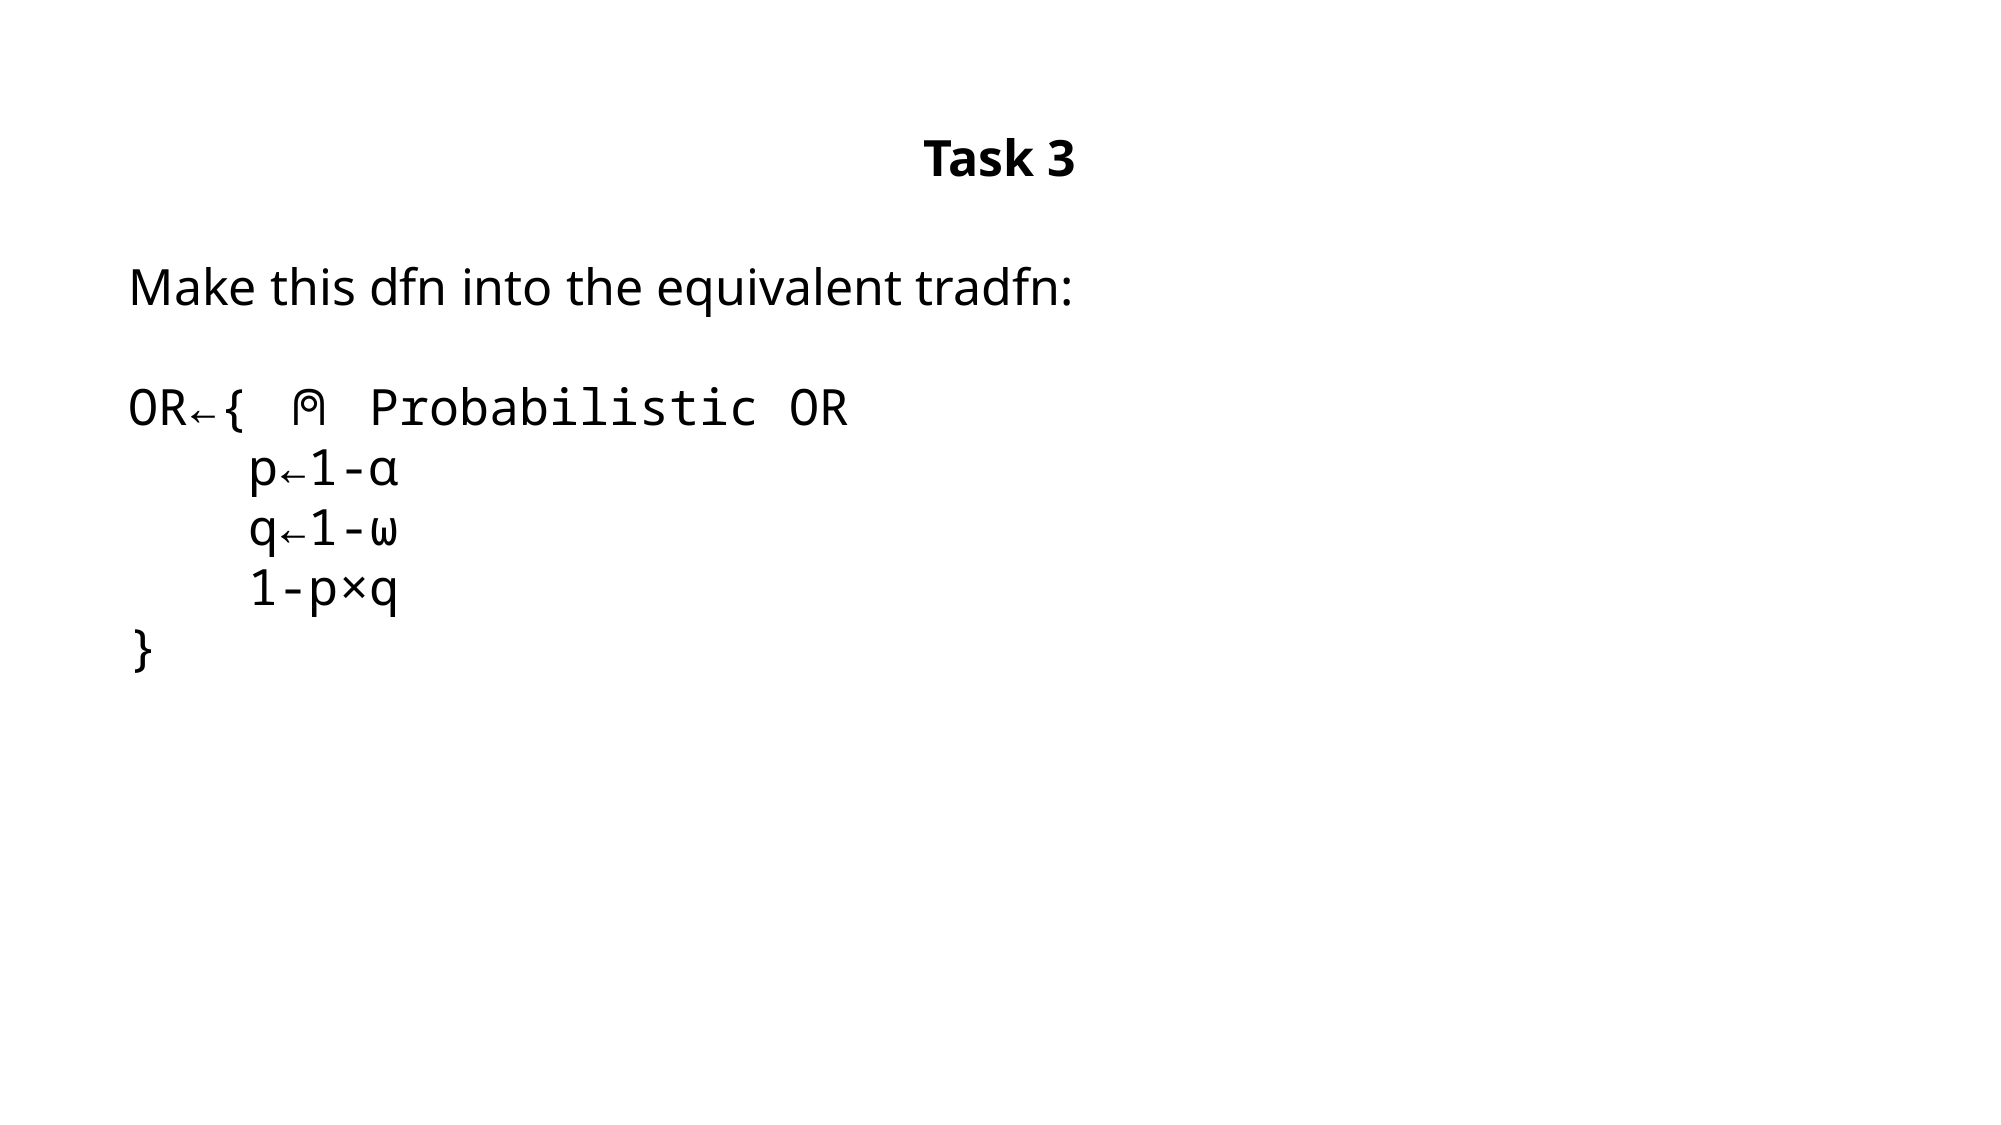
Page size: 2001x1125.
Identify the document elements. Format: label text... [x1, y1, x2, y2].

text_box Task 3 Make this dfn into the equivalent tradfn: OR←{ ⍝ Probabilistic OR p←1-⍺ q←1-⍵ 1-p×q } [114, 119, 1886, 683]
